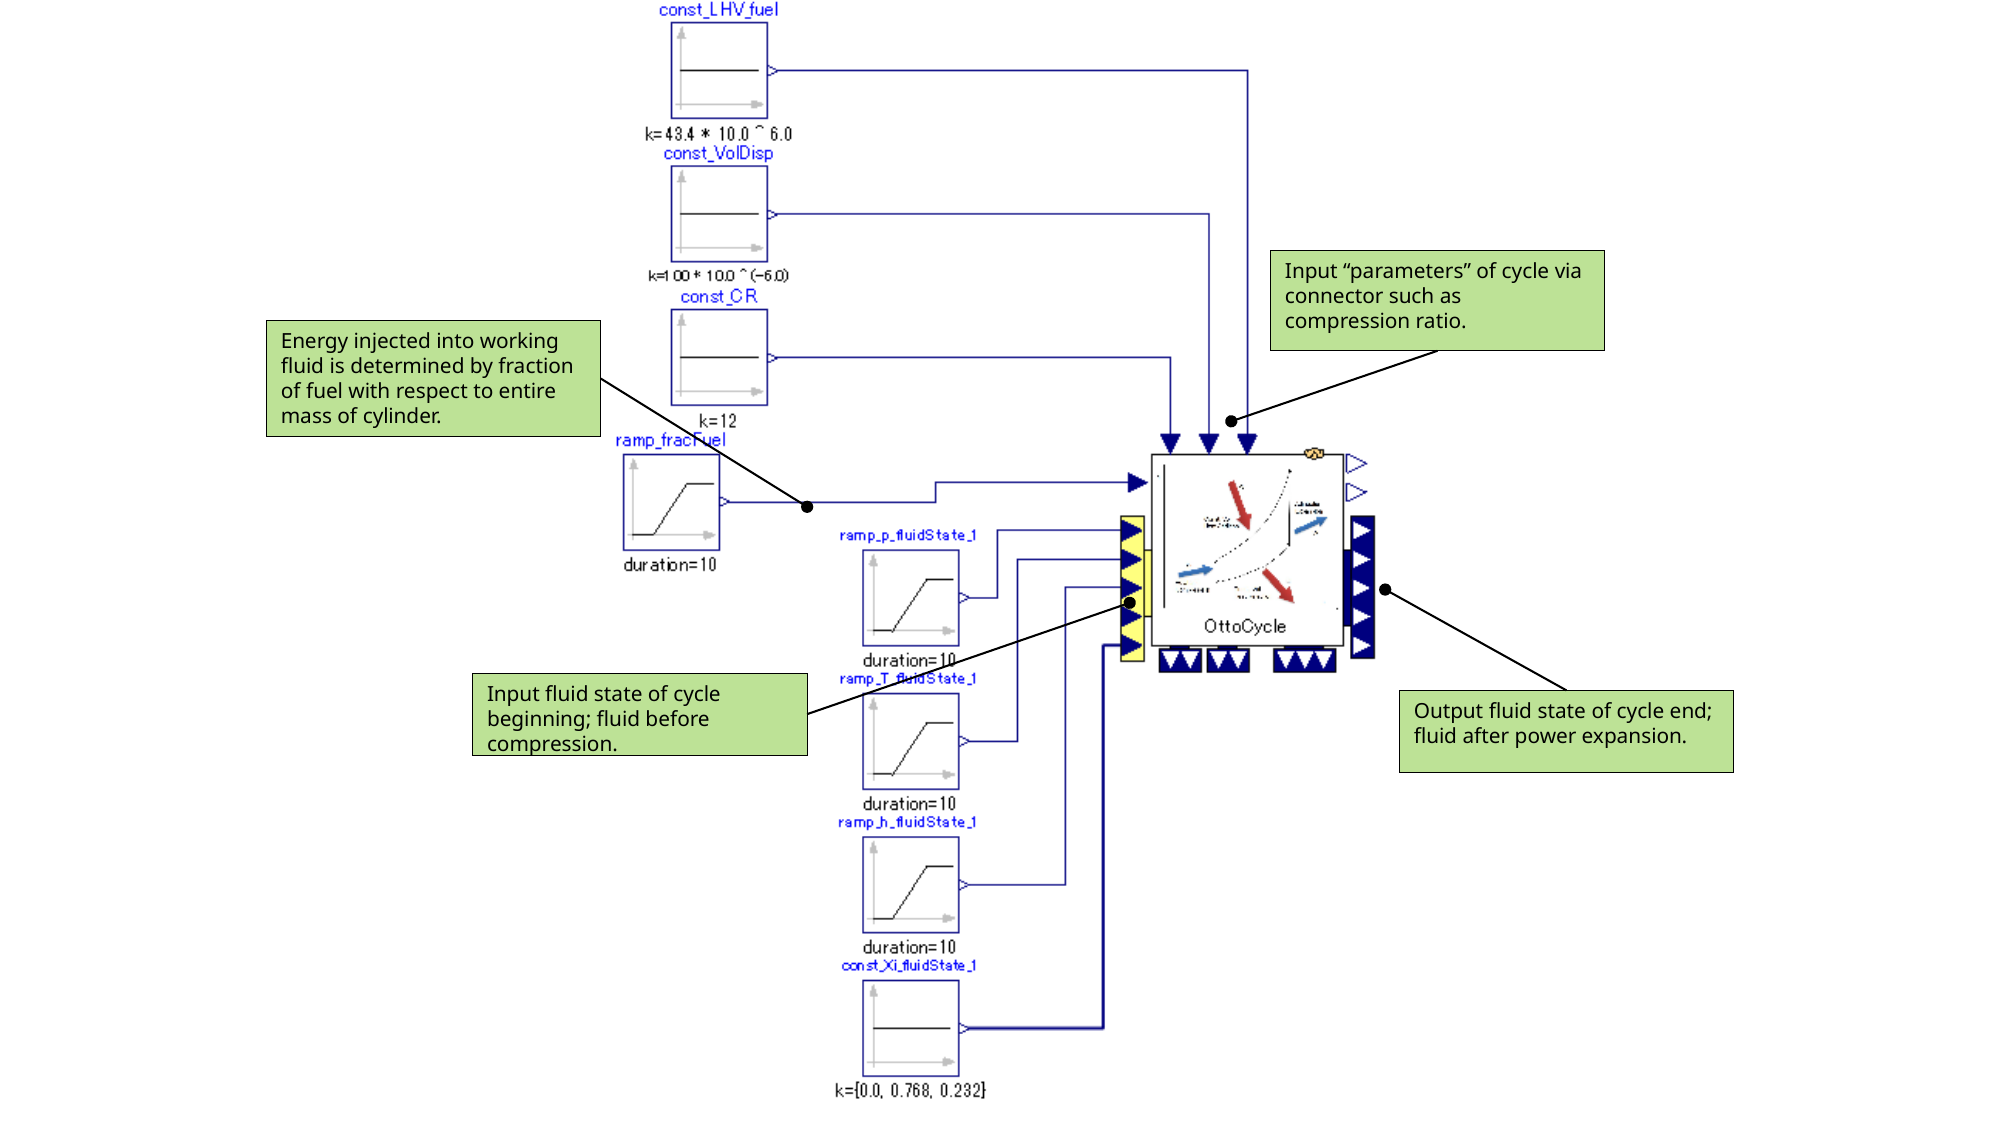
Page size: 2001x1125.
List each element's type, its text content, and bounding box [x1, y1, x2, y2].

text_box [807, 602, 1130, 715]
text_box Input fluid state of cycle beginning; fluid before compression. [472, 673, 600, 756]
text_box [1231, 350, 1438, 422]
text_box Energy injected into working fluid is determined by fraction of fuel with respect to entire mass of cylinder. [266, 320, 600, 437]
text_box Input “parameters” of cycle via connector such as compression ratio. [1400, 250, 1605, 351]
picture [600, 0, 1400, 1125]
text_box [600, 378, 808, 507]
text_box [1385, 589, 1567, 691]
text_box Output fluid state of cycle end; fluid after power expansion. [1400, 690, 1734, 773]
